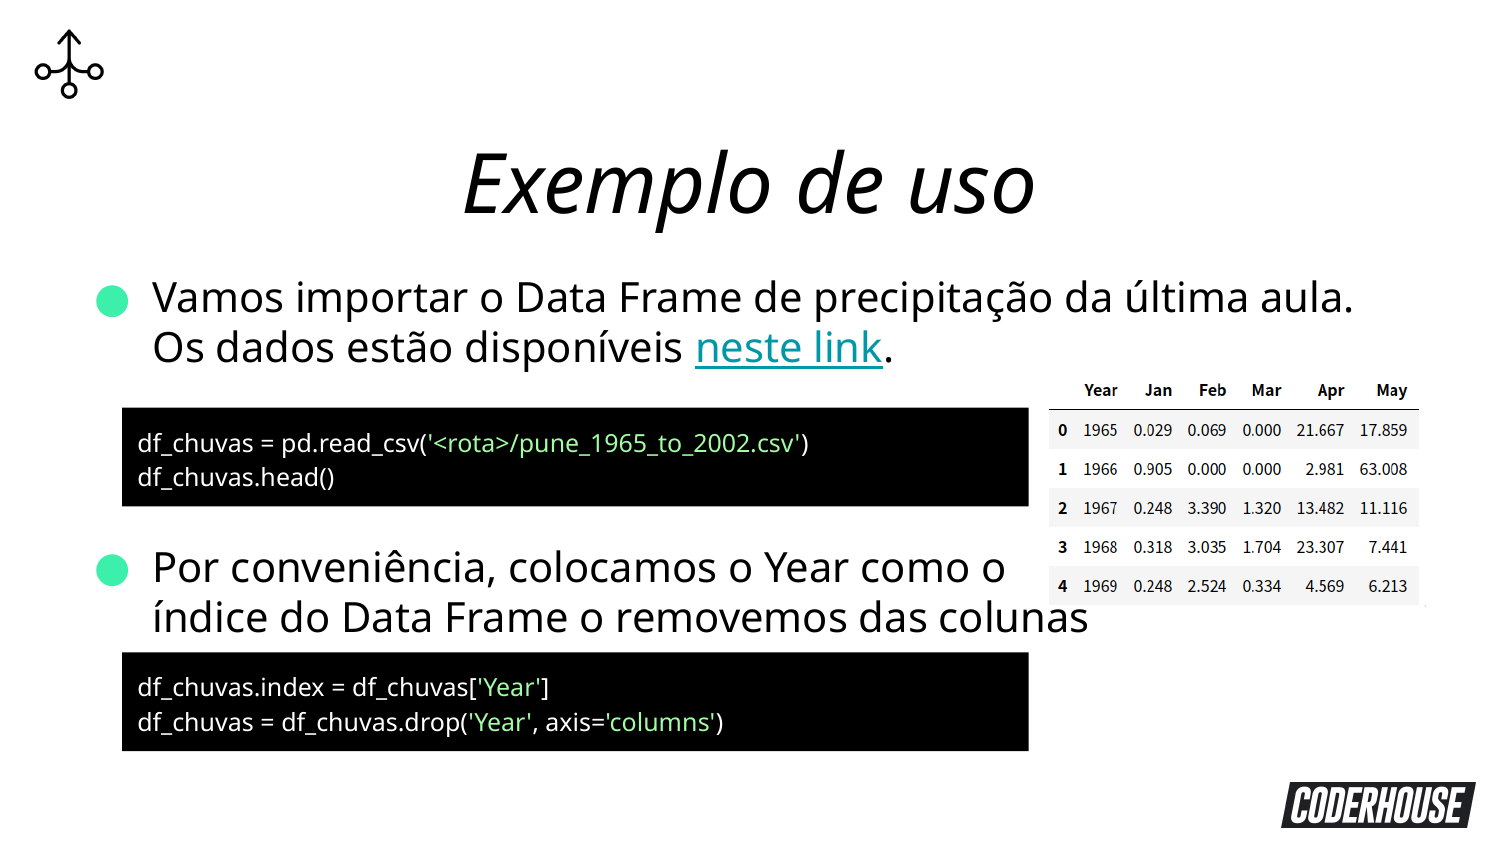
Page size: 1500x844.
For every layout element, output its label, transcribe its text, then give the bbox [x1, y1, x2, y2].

text_box Vamos importar o Data Frame de precipitação da última aula. Os dados estão disponíveis neste link. Por conveniência, colocamos o Year como o índice do Data Frame o removemos das colunas [62, 256, 1420, 656]
text_box Exemplo de uso [178, 100, 1322, 263]
text_box df_chuvas = pd.read_csv('<rota>/pune_1965_to_2002.csv') df_chuvas.head() [122, 407, 1029, 507]
text_box df_chuvas.index = df_chuvas['Year'] df_chuvas = df_chuvas.drop('Year', axis='columns') [122, 652, 1029, 752]
picture [1045, 380, 1427, 608]
picture [32, 26, 106, 101]
picture [1280, 782, 1476, 828]
